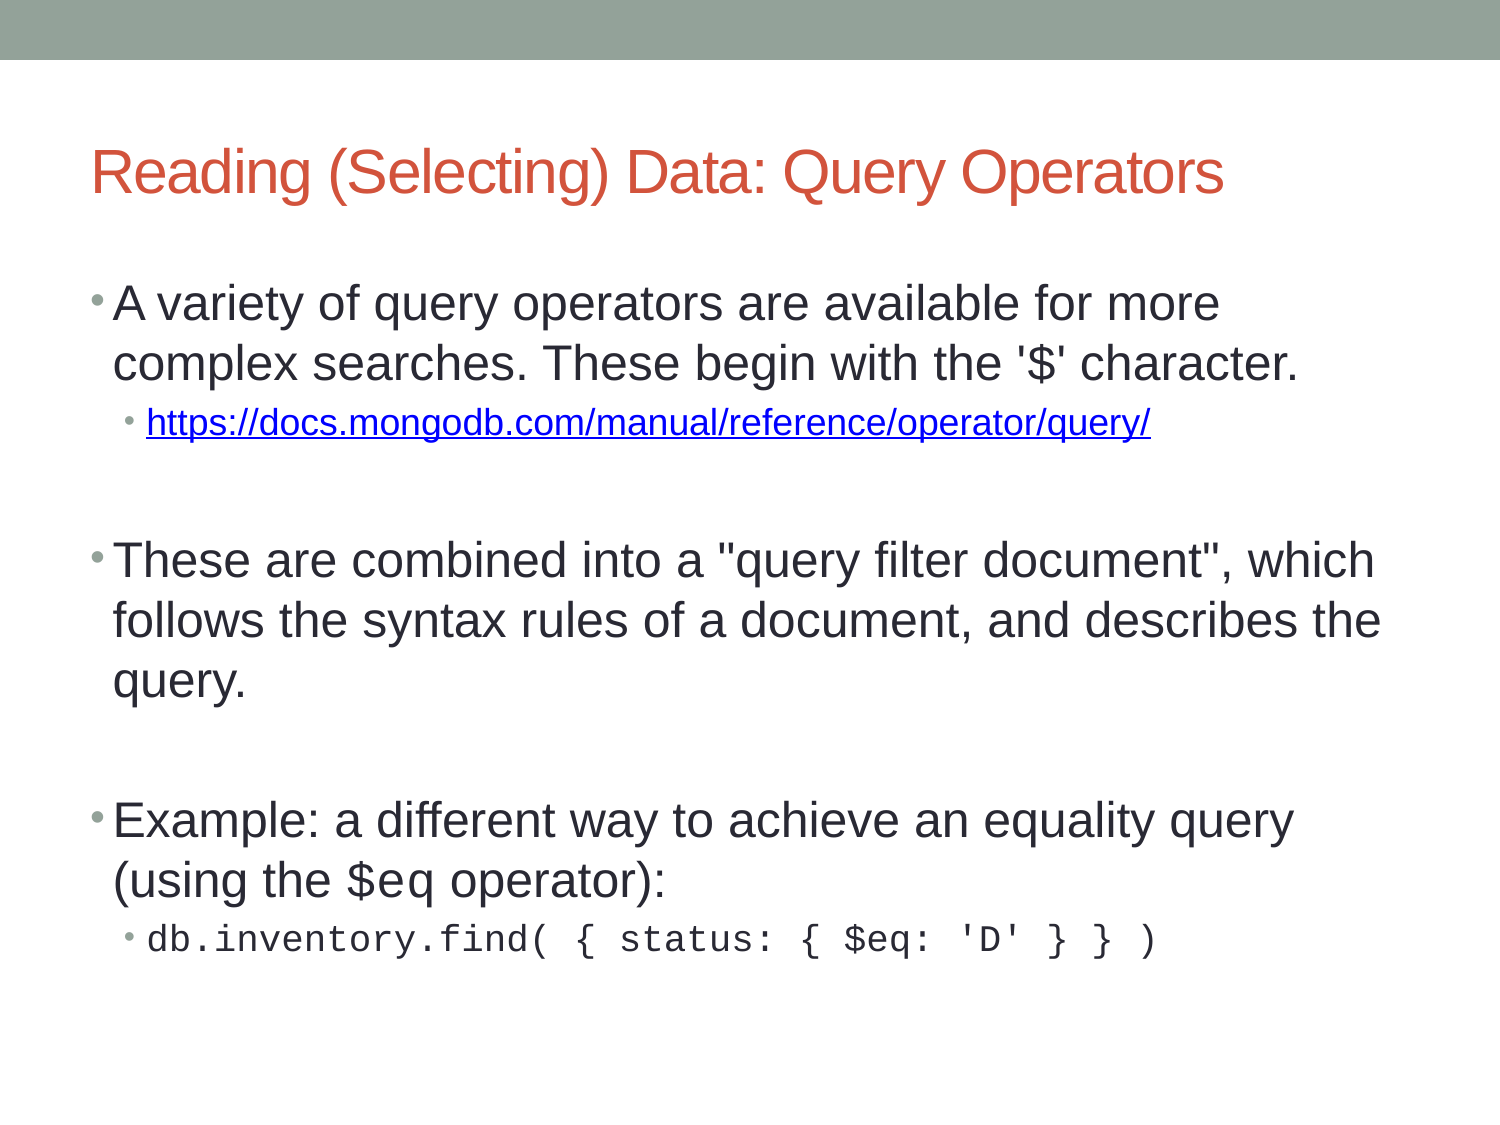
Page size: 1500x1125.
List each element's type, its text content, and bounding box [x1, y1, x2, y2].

title Reading (Selecting) Data: Query Operators [75, 87, 1425, 250]
list A variety of query operators are available for more complex searches. These begin with the '$' character. https://docs.mongodb.com/manual/reference/operator/query/ These are combined into a "query filter document", which follows the syntax rules of a document, and describes the query. Example: a different way to achieve an equality query (using the $eq operator): db.inventory.find( { status: { $eq: 'D' } } ) [75, 262, 1425, 1063]
